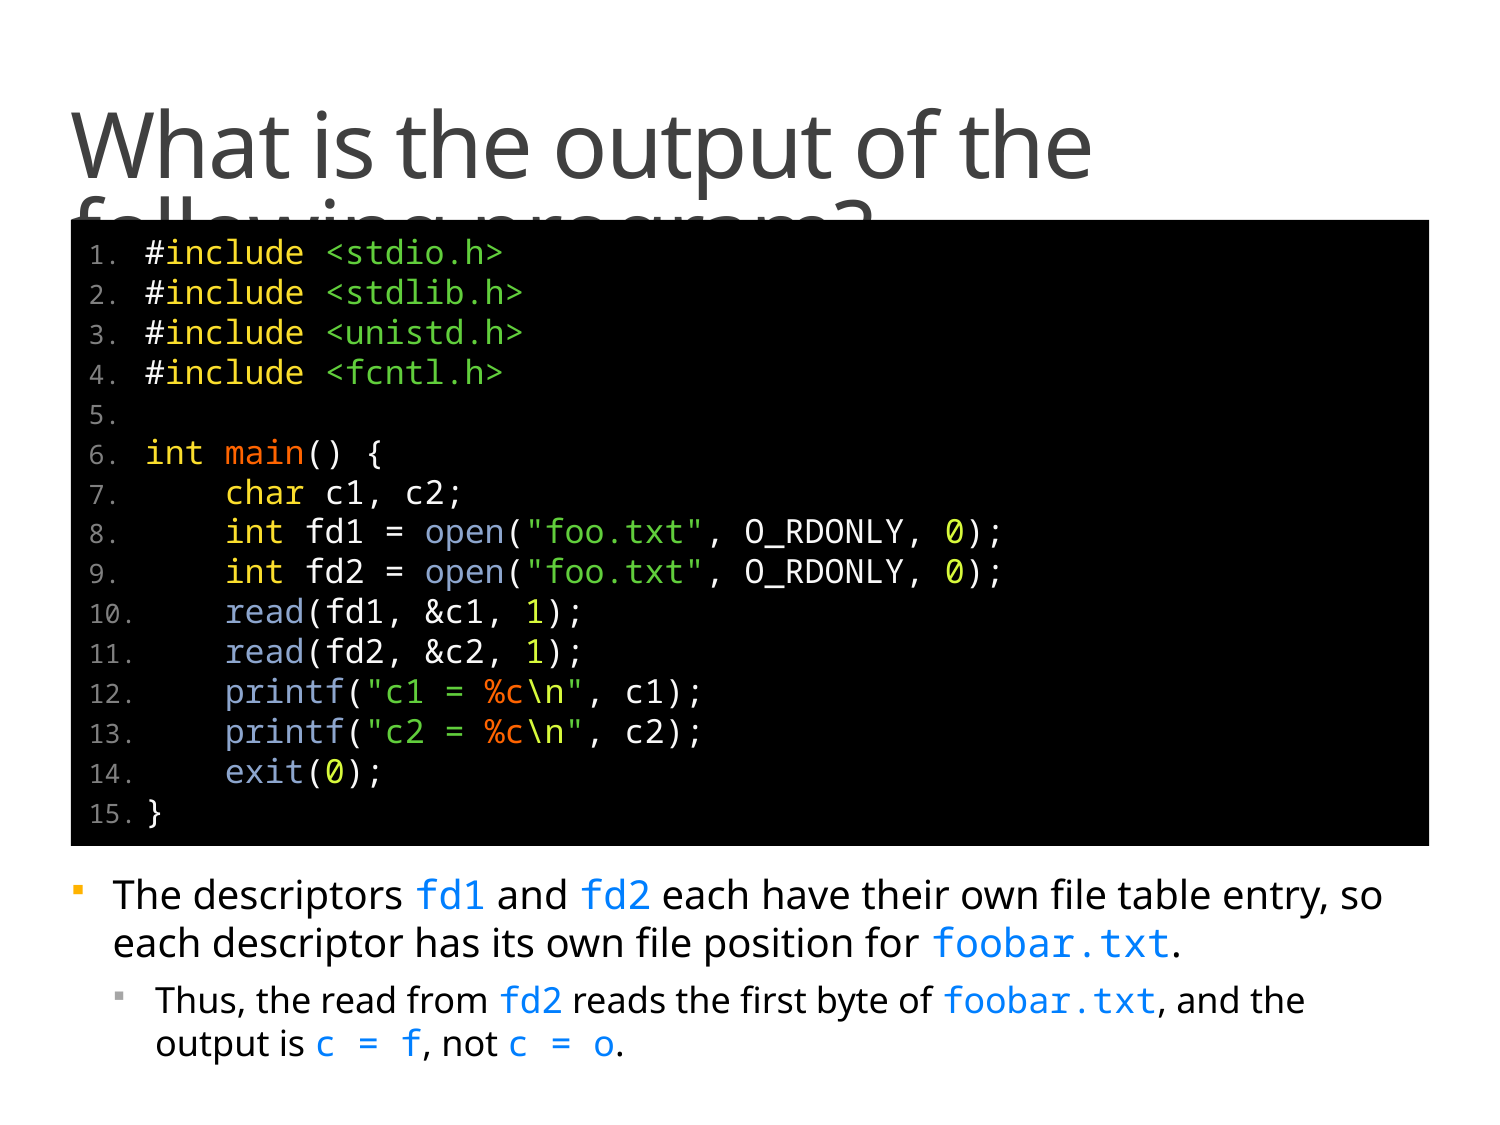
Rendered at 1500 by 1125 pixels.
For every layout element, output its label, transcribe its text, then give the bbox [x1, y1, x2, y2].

list The descriptors fd1 and fd2 each have their own file table entry, so each descriptor has its own file position for foobar.txt. Thus, the read from fd2 reads the first byte of foobar.txt, and the output is c = f, not c = o. [70, 869, 1430, 1065]
list #include <stdio.h> #include <stdlib.h> #include <unistd.h> #include <fcntl.h> int main() { char c1, c2; int fd1 = open("foo.txt", O_RDONLY, 0); int fd2 = open("foo.txt", O_RDONLY, 0); read(fd1, &c1, 1); read(fd2, &c2, 1); printf("c1 = %c\n", c1); printf("c2 = %c\n", c2); exit(0); } [70, 219, 1430, 846]
title What is the output of the following program? [70, 101, 1430, 219]
